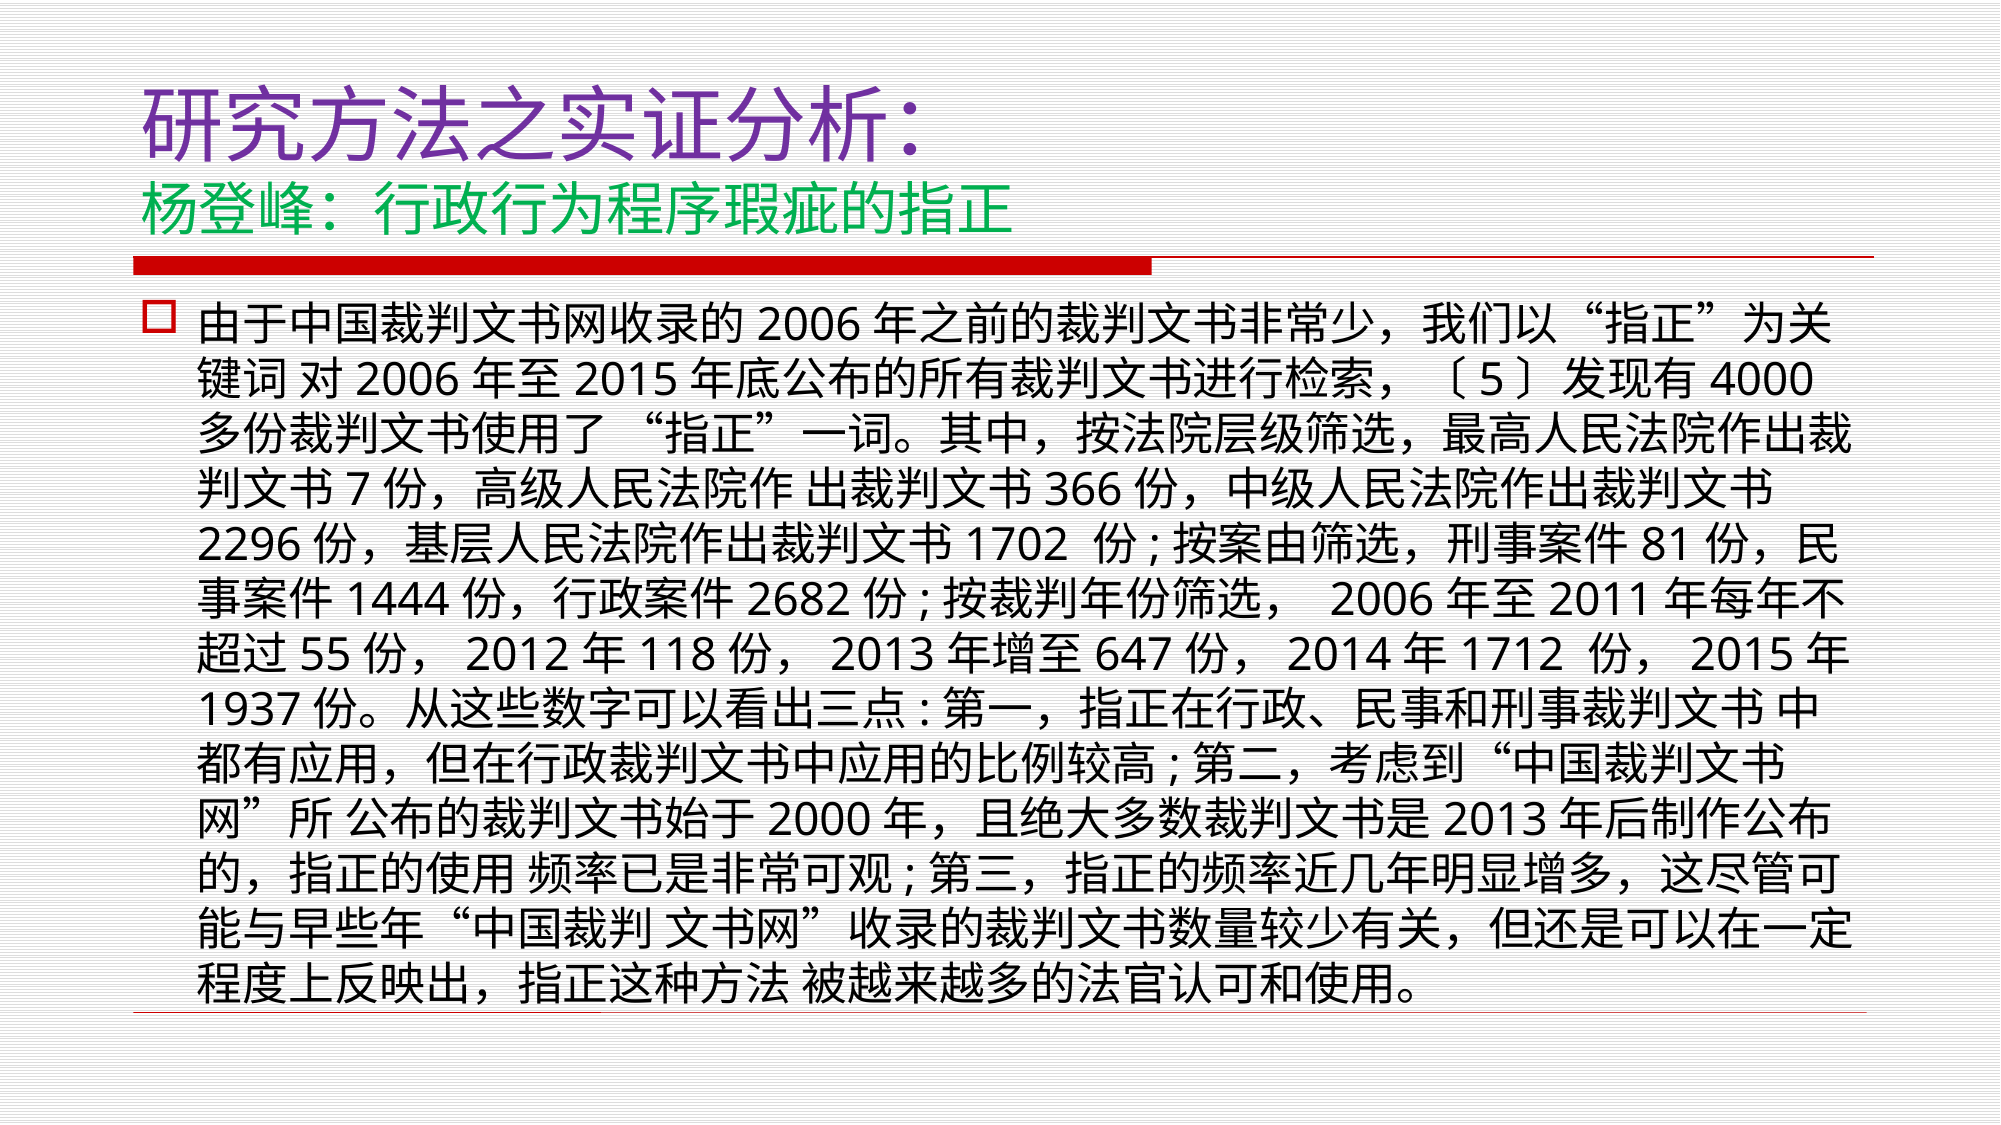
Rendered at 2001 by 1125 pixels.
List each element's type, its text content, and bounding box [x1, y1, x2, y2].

title 研究方法之实证分析： 杨登峰：行政行为程序瑕疵的指正 [125, 49, 1876, 250]
list 由于中国裁判文书网收录的2006年之前的裁判文书非常少，我们以“指正”为关键词 对2006年至2015年底公布的所有裁判文书进行检索，〔5〕发现有4000多份裁判文书使用了 “指正”一词。其中，按法院层级筛选，最高人民法院作出裁判文书7份，高级人民法院作 出裁判文书366份，中级人民法院作出裁判文书2296份，基层人民法院作出裁判文书1702 份;按案由筛选，刑事案件81份，民事案件1444份，行政案件2682份;按裁判年份筛选， 2006年至2011年每年不超过55份，2012年118份，2013年增至647份，2014年1712 份，2015年1937份。从这些数字可以看出三点:第一，指正在行政、民事和刑事裁判文书 中都有应用，但在行政裁判文书中应用的比例较高;第二，考虑到“中国裁判文书网”所 公布的裁判文书始于2000年，且绝大多数裁判文书是2013年后制作公布的，指正的使用 频率已是非常可观;第三，指正的频率近几年明显增多，这尽管可能与早些年“中国裁判 文书网”收录的裁判文书数量较少有关，但还是可以在一定程度上反映出，指正这种方法 被越来越多的法官认可和使用。 [123, 287, 1875, 988]
